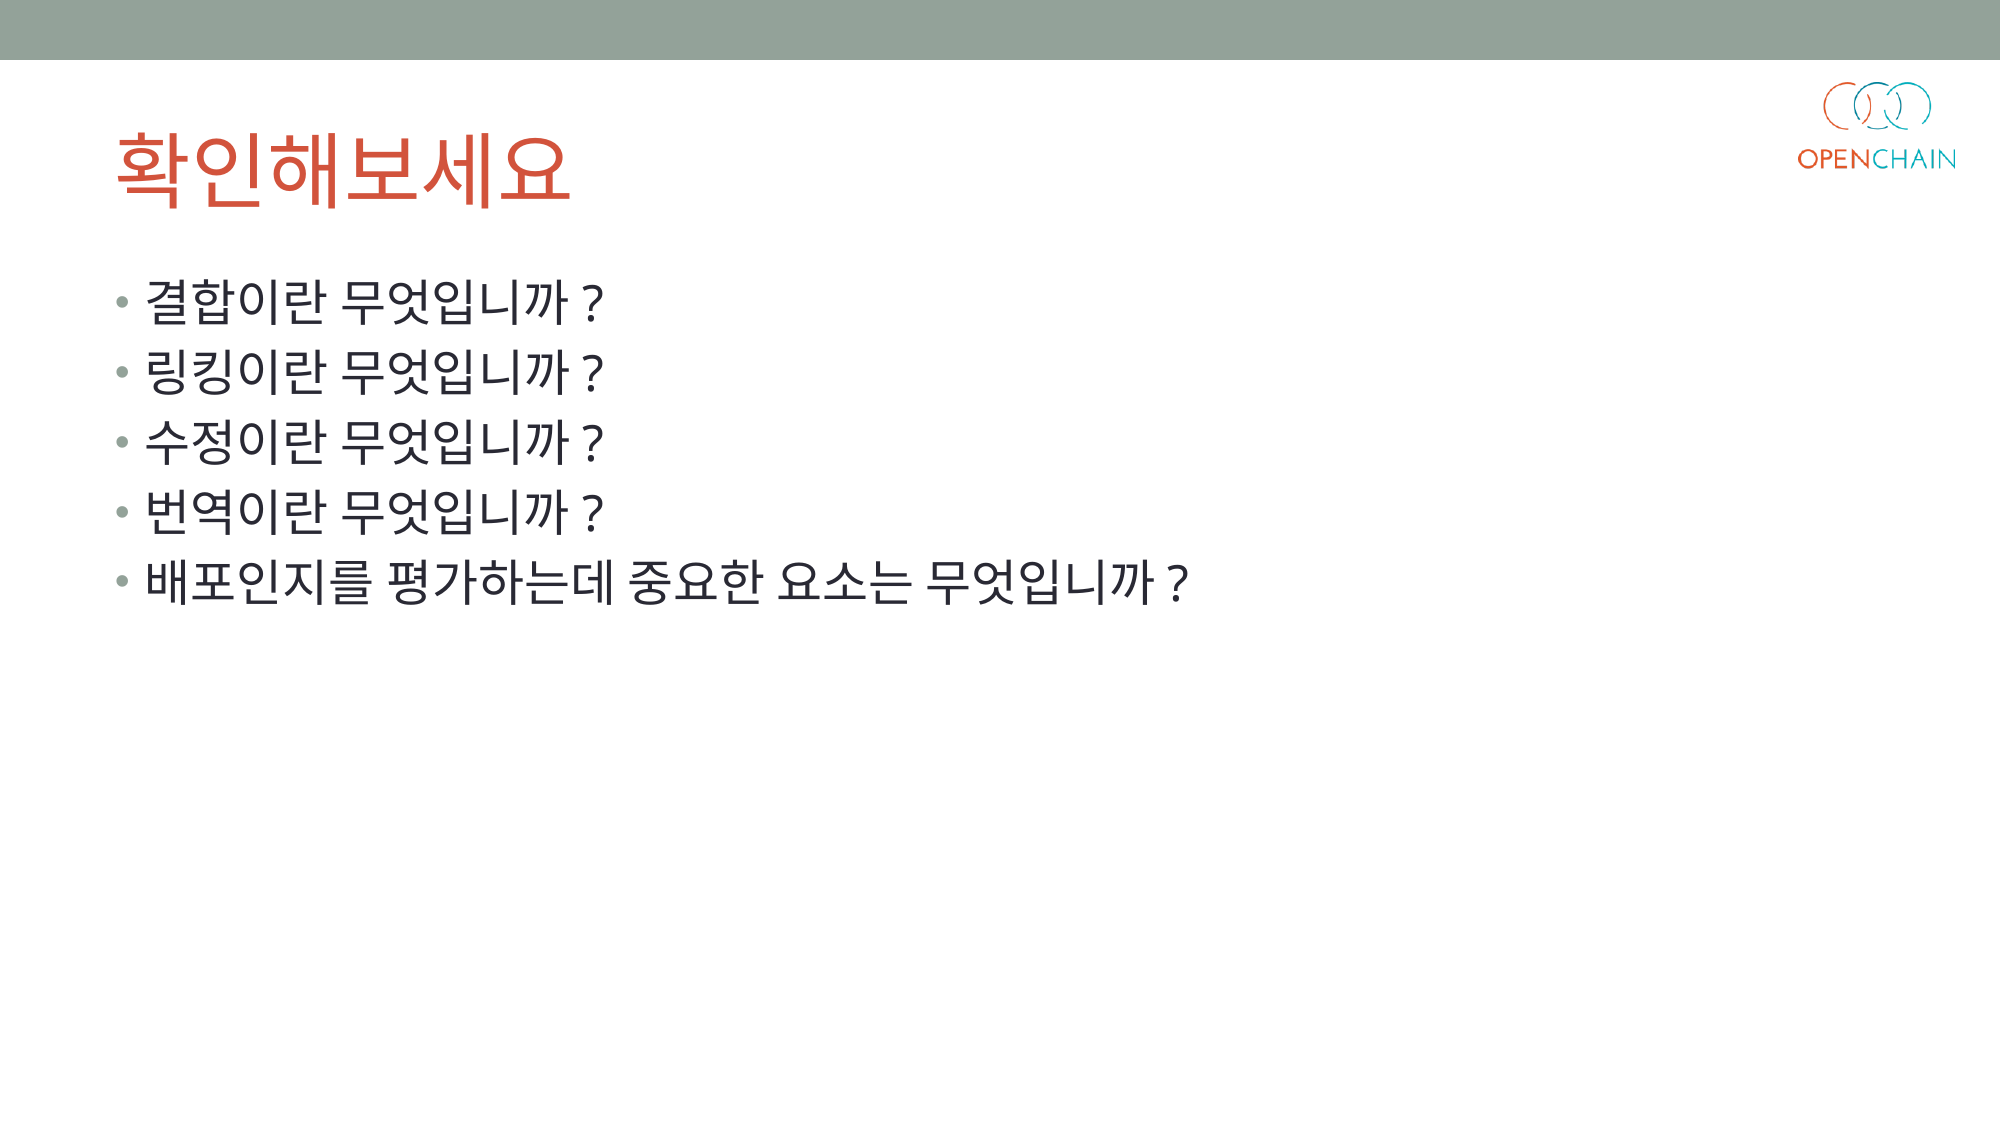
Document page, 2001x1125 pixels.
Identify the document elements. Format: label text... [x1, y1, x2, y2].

list 결합이란 무엇입니까? 링킹이란 무엇입니까? 수정이란 무엇입니까? 번역이란 무엇입니까? 배포인지를 평가하는데 중요한 요소는 무엇입니까? [99, 263, 1900, 1064]
title 확인해보세요 [99, 87, 1900, 250]
picture [1798, 82, 1955, 169]
